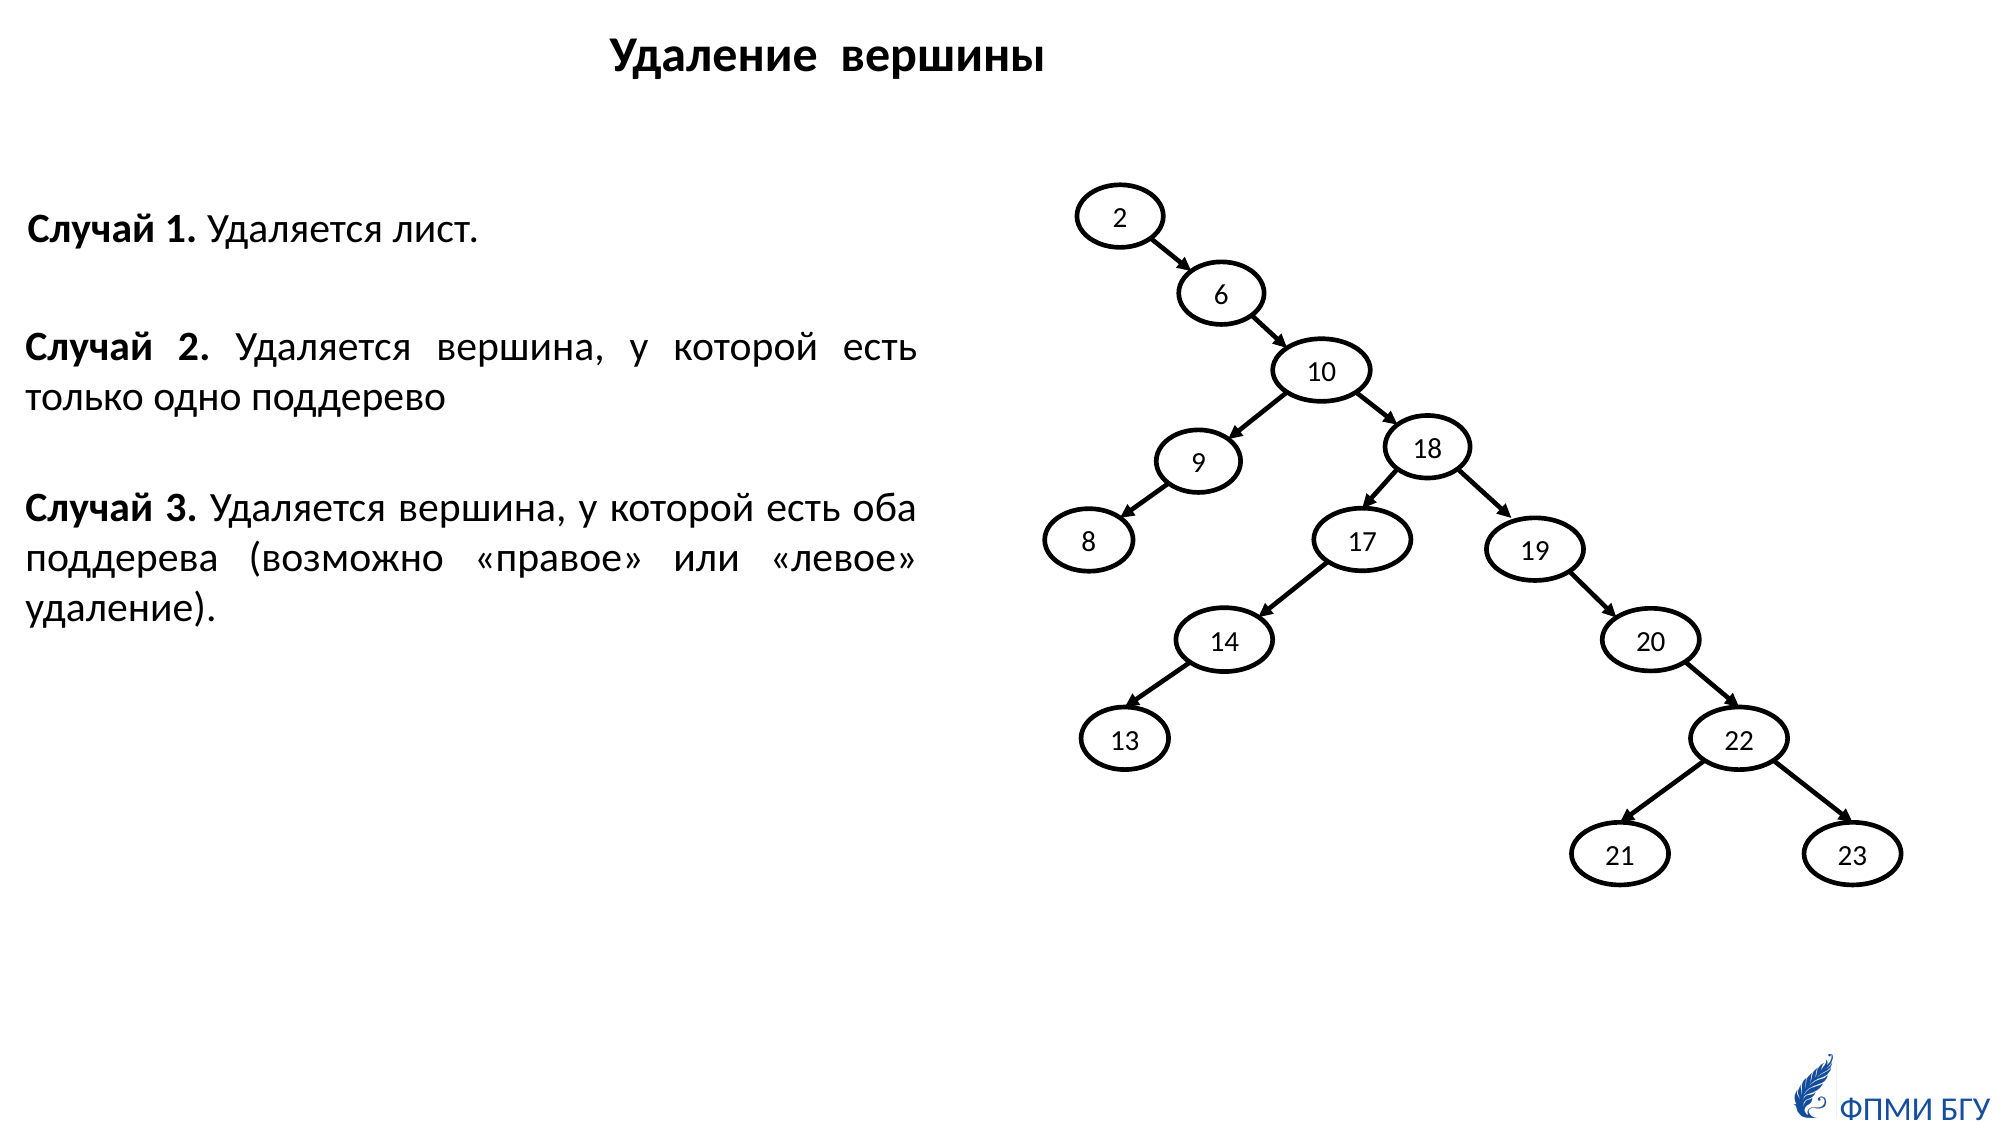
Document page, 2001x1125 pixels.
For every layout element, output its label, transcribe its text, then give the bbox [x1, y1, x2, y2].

text_box Удаление вершины [464, 13, 1192, 89]
text_box Случай 1. Удаляется лист. [12, 193, 495, 259]
text_box Случай 3. Удаляется вершина, у которой есть оба поддерева (возможно «правое» или «левое» удаление). [10, 472, 933, 638]
text_box ФПМИ БГУ [1830, 1087, 2000, 1125]
picture [1793, 1053, 1837, 1118]
text_box Случай 2. Удаляется вершина, у которой есть только одно поддерево [10, 311, 933, 427]
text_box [1044, 184, 1902, 885]
